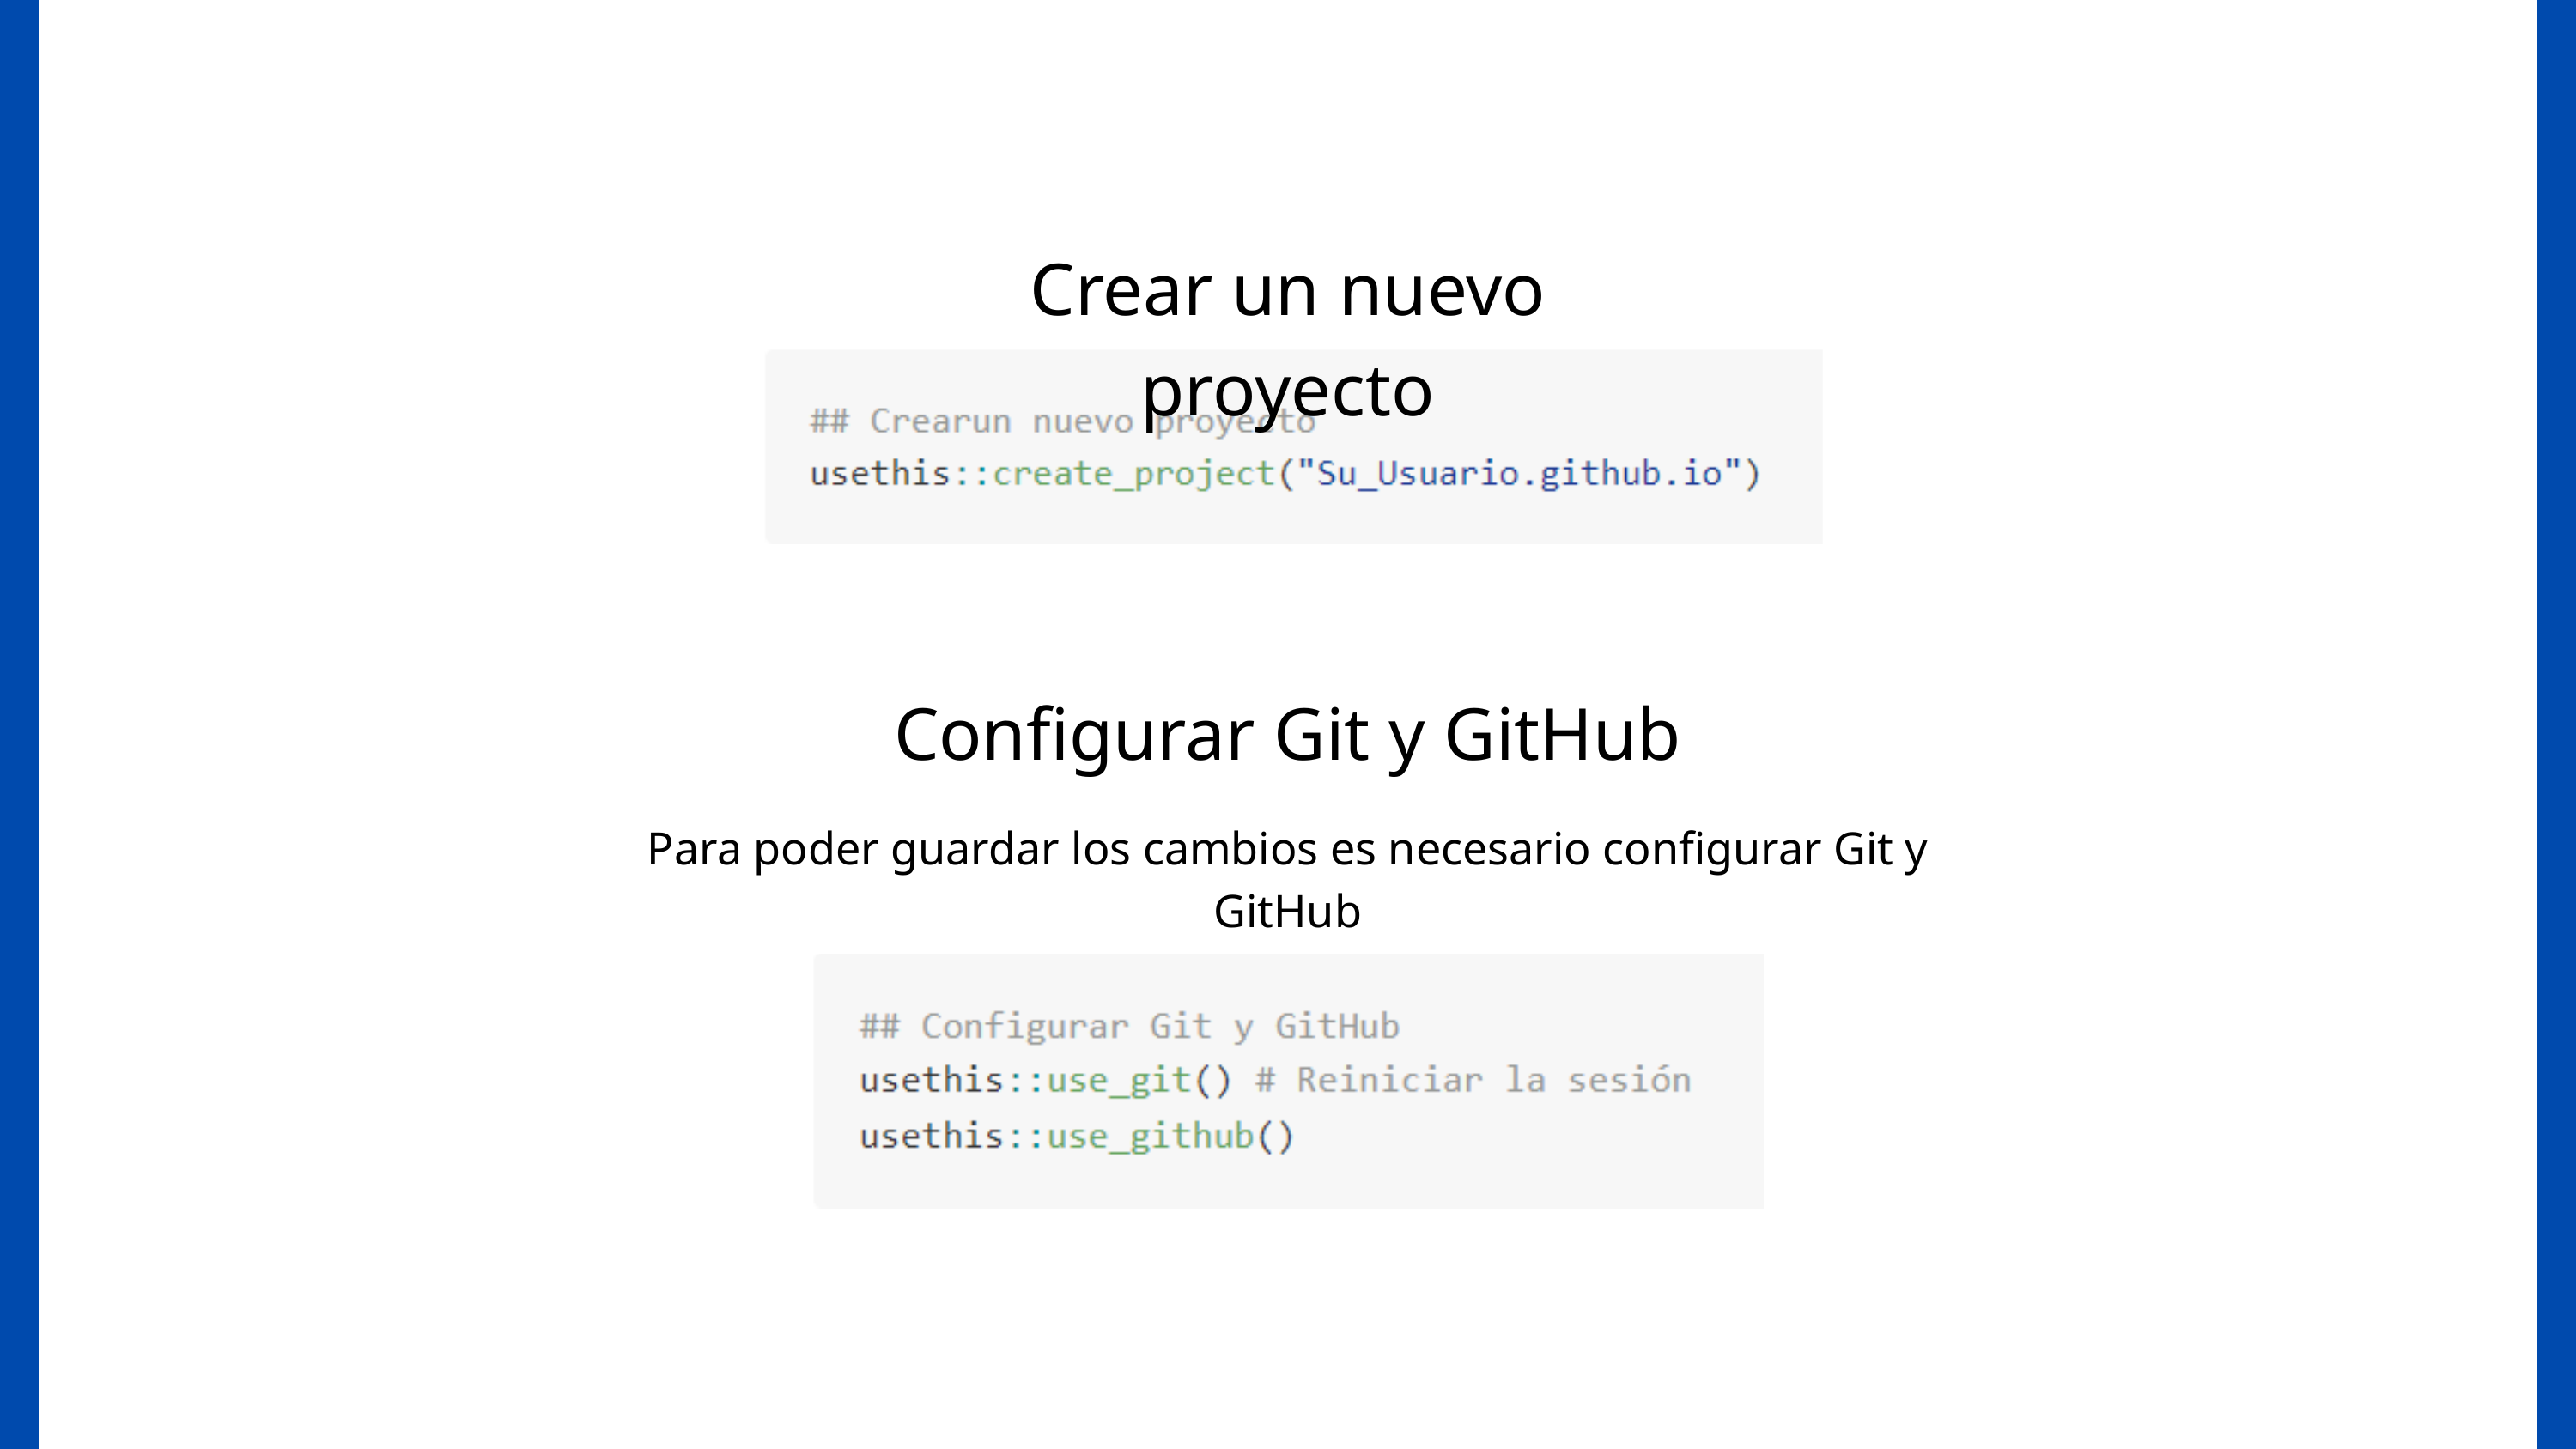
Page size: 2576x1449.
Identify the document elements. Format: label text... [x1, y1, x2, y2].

text_box [753, 347, 1823, 544]
text_box Configurar Git y GitHub Para poder guardar los cambios es necesario configurar Git y GitHub [602, 674, 1974, 937]
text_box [0, 0, 40, 1449]
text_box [2536, 0, 2576, 1449]
text_box Crear un nuevo proyecto [878, 229, 1698, 430]
text_box [812, 954, 1764, 1209]
